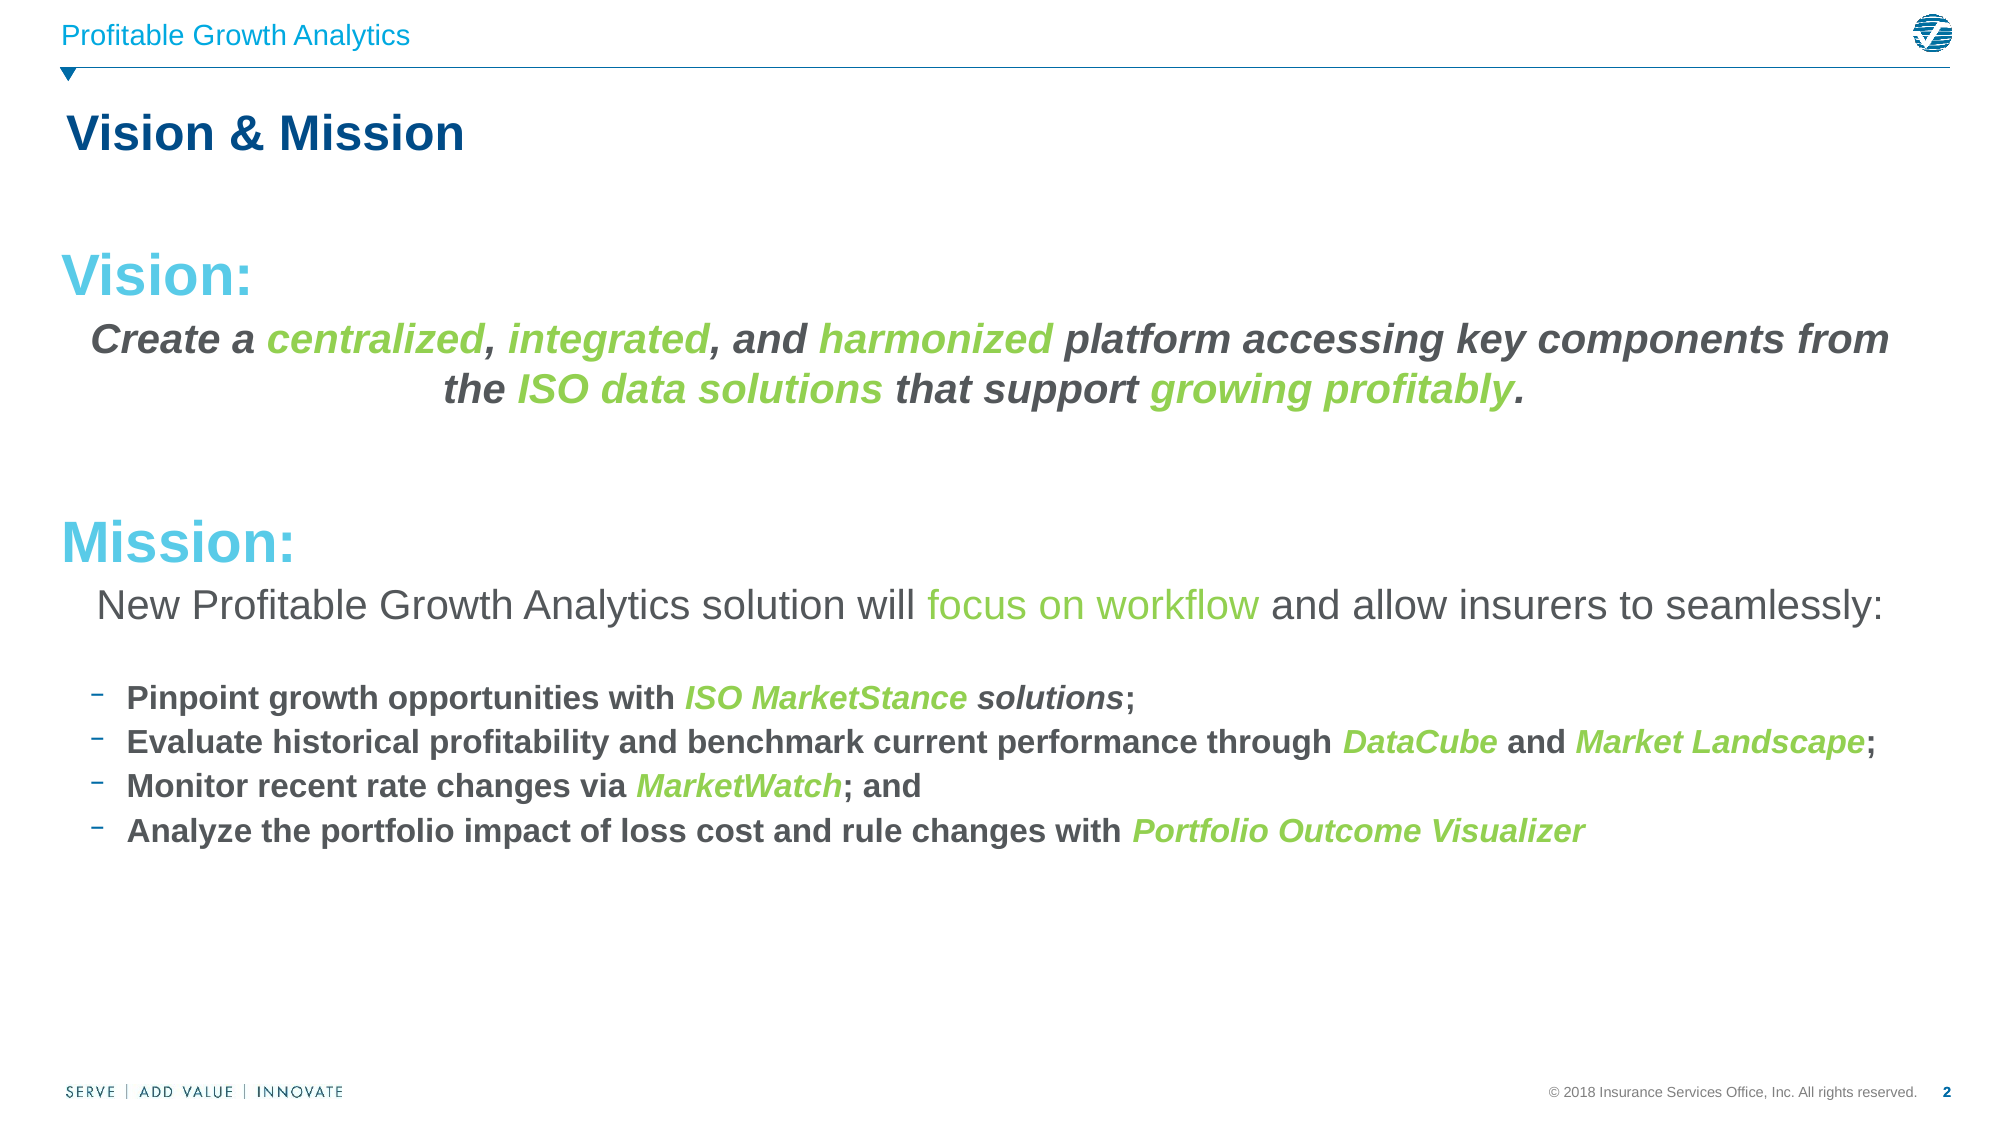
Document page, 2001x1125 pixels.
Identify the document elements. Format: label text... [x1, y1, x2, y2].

picture [66, 1084, 342, 1099]
picture [1913, 14, 1952, 49]
picture [1913, 14, 1926, 27]
list Vision: Create a centralized, integrated, and harmonized platform accessing key components from the ISO data solutions that support growing profitably. Mission: New Profitable Growth Analytics solution will focus on workflow and allow insurers to seamlessly: Pinpoint growth opportunities with ISO MarketStance solutions; Evaluate historical profitability and benchmark current performance through DataCube and Market Landscape; Monitor recent rate changes via MarketWatch; and Analyze the portfolio impact of loss cost and rule changes with Portfolio Outcome Visualizer [61, 237, 1920, 684]
list Profitable Growth Analytics [61, 16, 876, 56]
picture [1941, 42, 1952, 52]
picture [1913, 39, 1924, 52]
title Vision & Mission [66, 112, 1920, 163]
